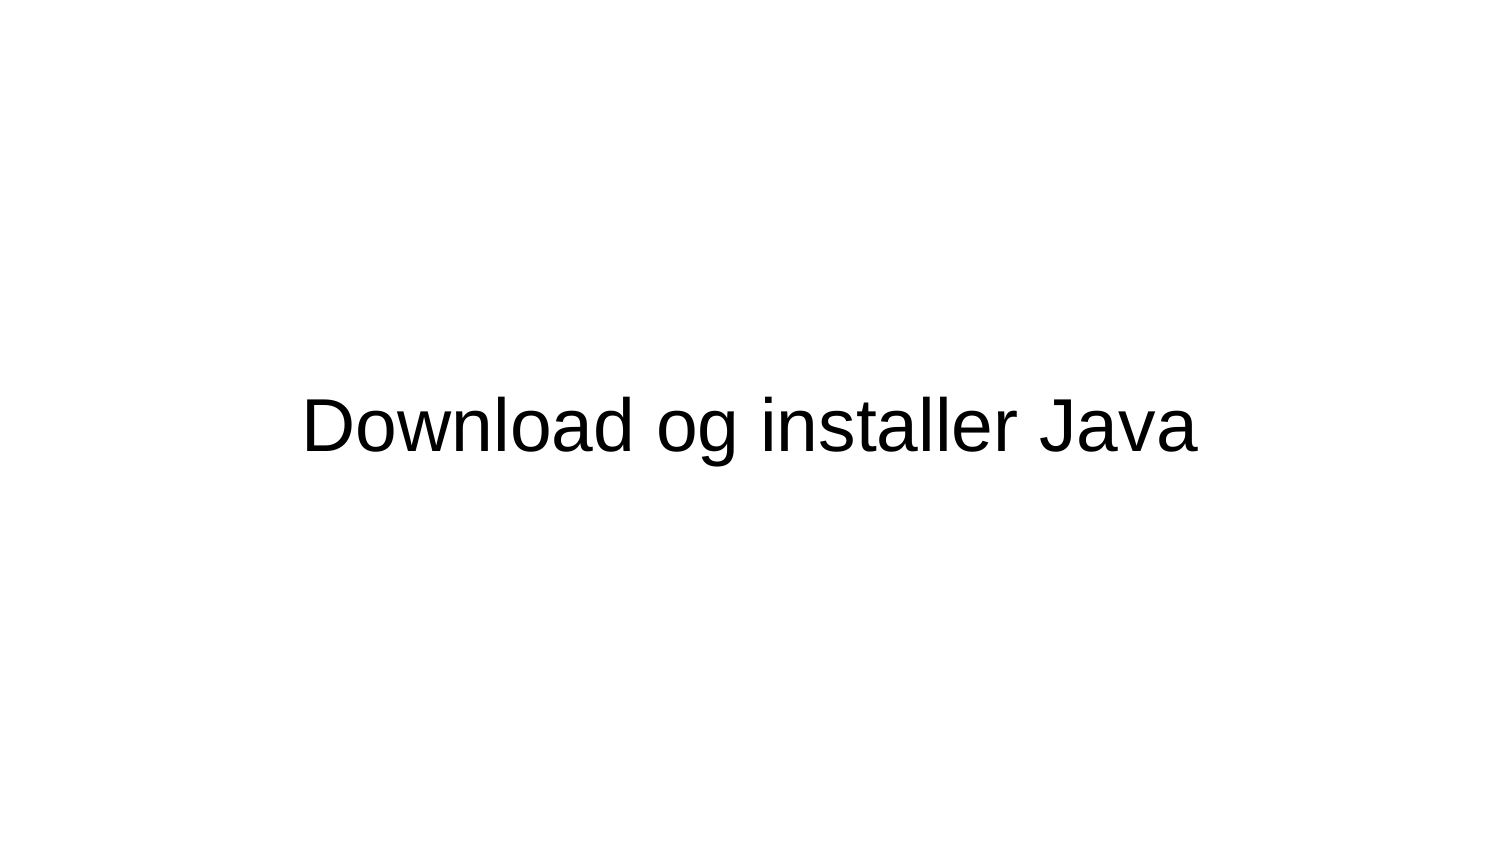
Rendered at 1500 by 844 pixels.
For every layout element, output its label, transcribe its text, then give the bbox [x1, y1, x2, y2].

title Download og installer Java [51, 352, 1449, 491]
